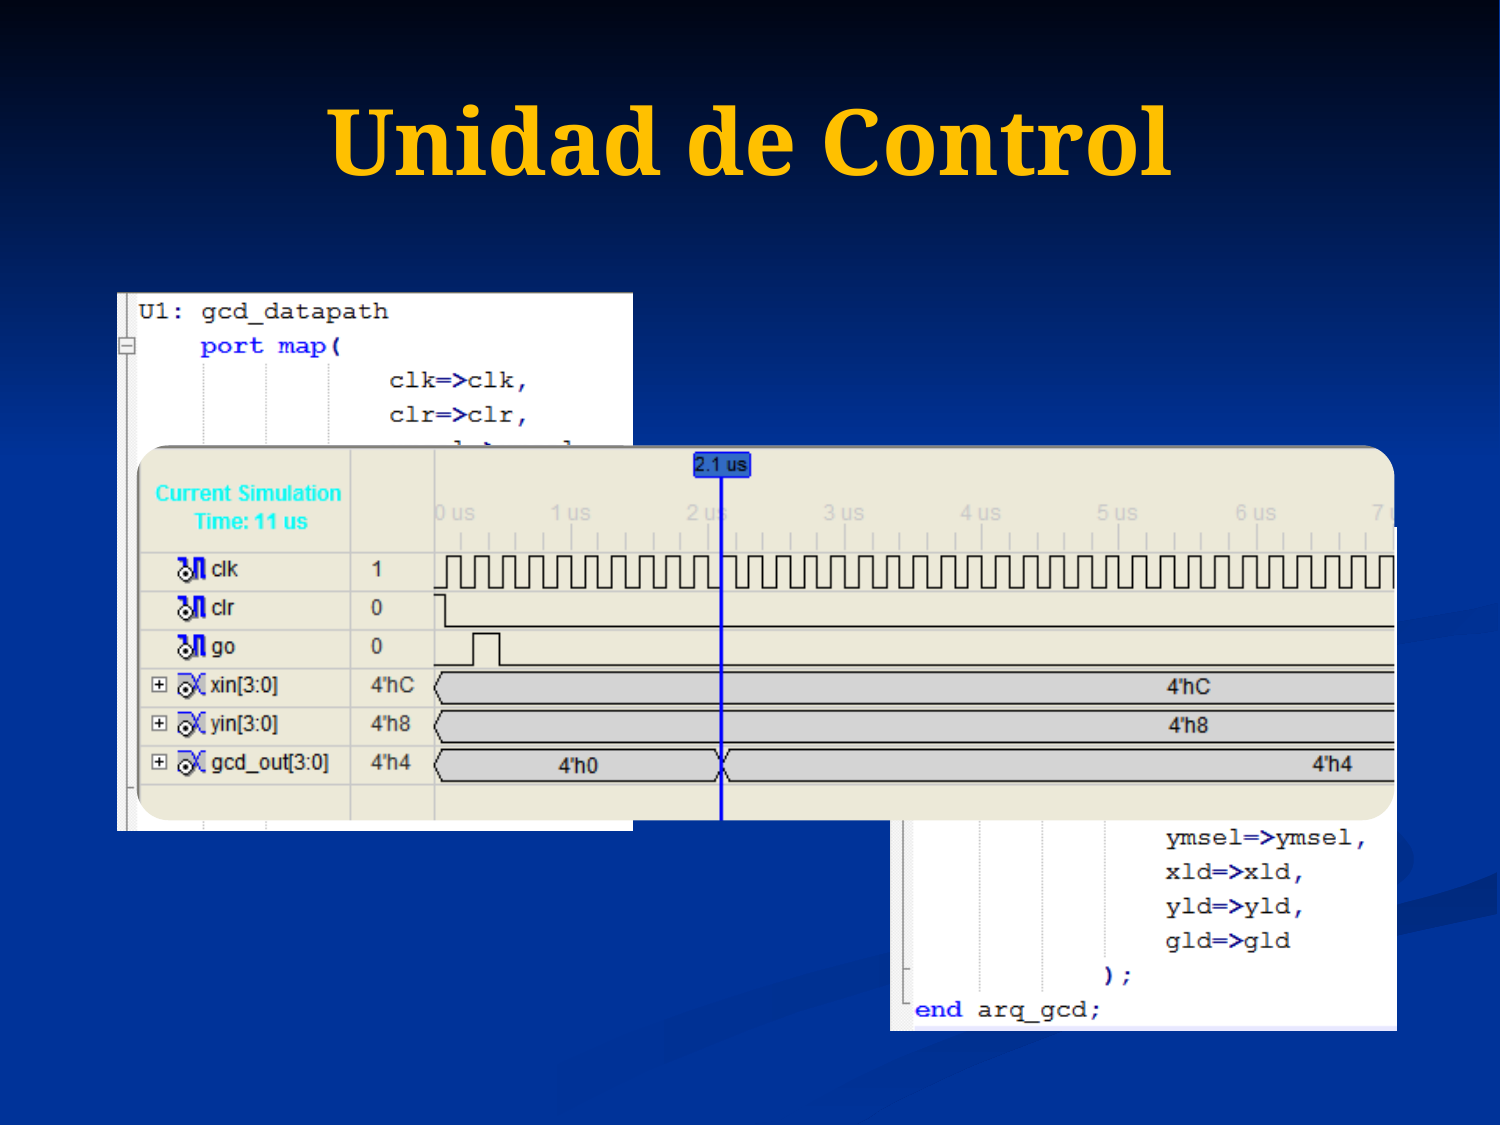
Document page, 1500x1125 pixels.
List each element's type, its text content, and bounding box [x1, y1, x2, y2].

picture [116, 292, 1398, 1031]
title Unidad de Control [74, 44, 1426, 233]
